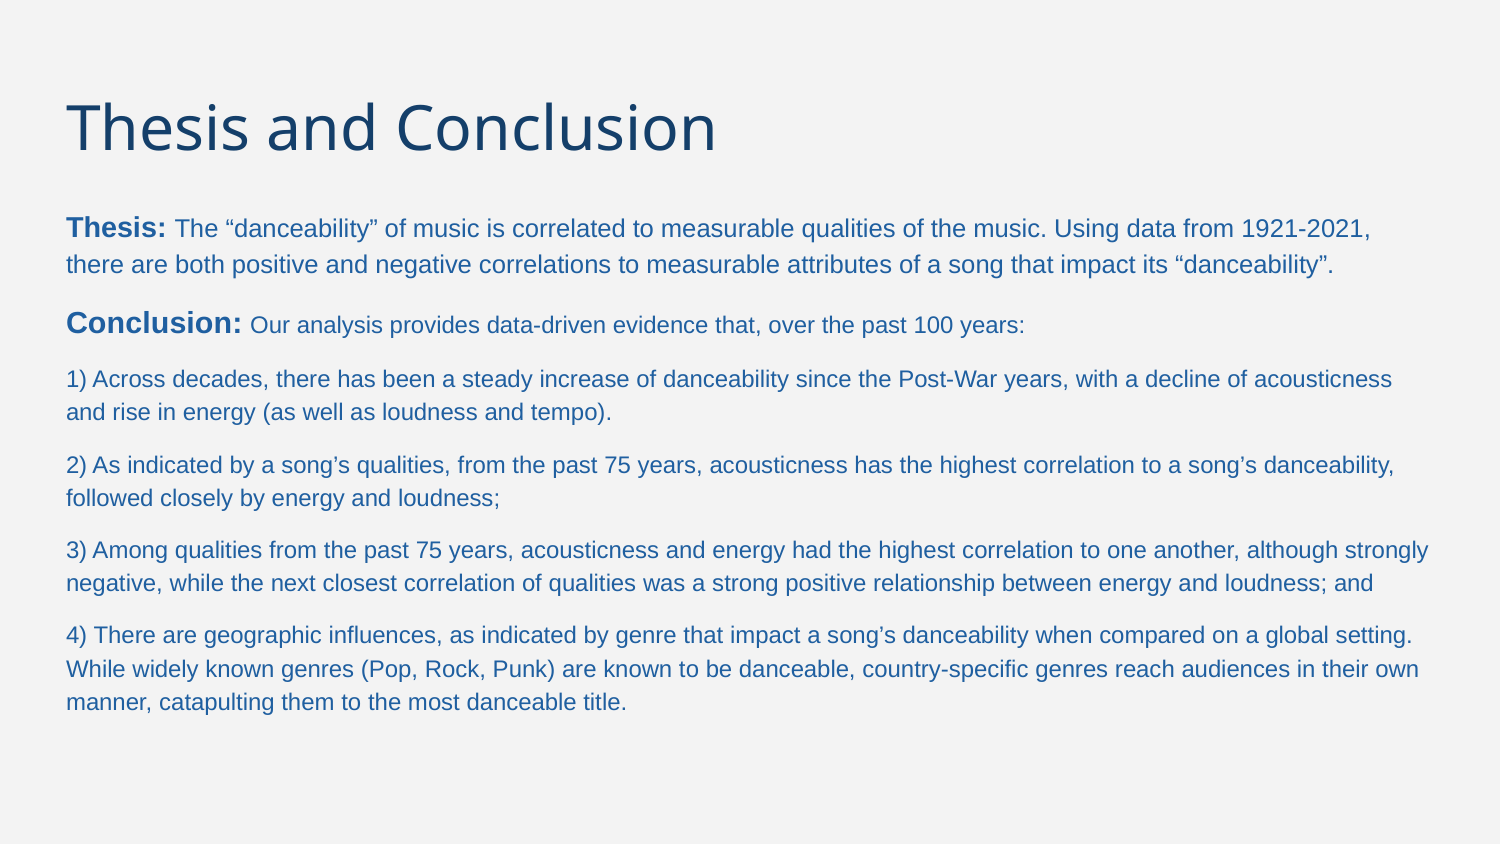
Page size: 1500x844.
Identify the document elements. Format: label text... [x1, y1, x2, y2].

list Thesis: The “danceability” of music is correlated to measurable qualities of the music. Using data from 1921-2021, there are both positive and negative correlations to measurable attributes of a song that impact its “danceability”. Conclusion: Our analysis provides data-driven evidence that, over the past 100 years: 1) Across decades, there has been a steady increase of danceability since the Post-War years, with a decline of acousticness and rise in energy (as well as loudness and tempo). 2) As indicated by a song’s qualities, from the past 75 years, acousticness has the highest correlation to a song’s danceability, followed closely by energy and loudness; 3) Among qualities from the past 75 years, acousticness and energy had the highest correlation to one another, although strongly negative, while the next closest correlation of qualities was a strong positive relationship between energy and loudness; and 4) There are geographic influences, as indicated by genre that impact a song’s danceability when compared on a global setting. While widely known genres (Pop, Rock, Punk) are known to be danceable, country-specific genres reach audiences in their own manner, catapulting them to the most danceable title. [51, 189, 1449, 750]
title Thesis and Conclusion [51, 72, 1449, 167]
